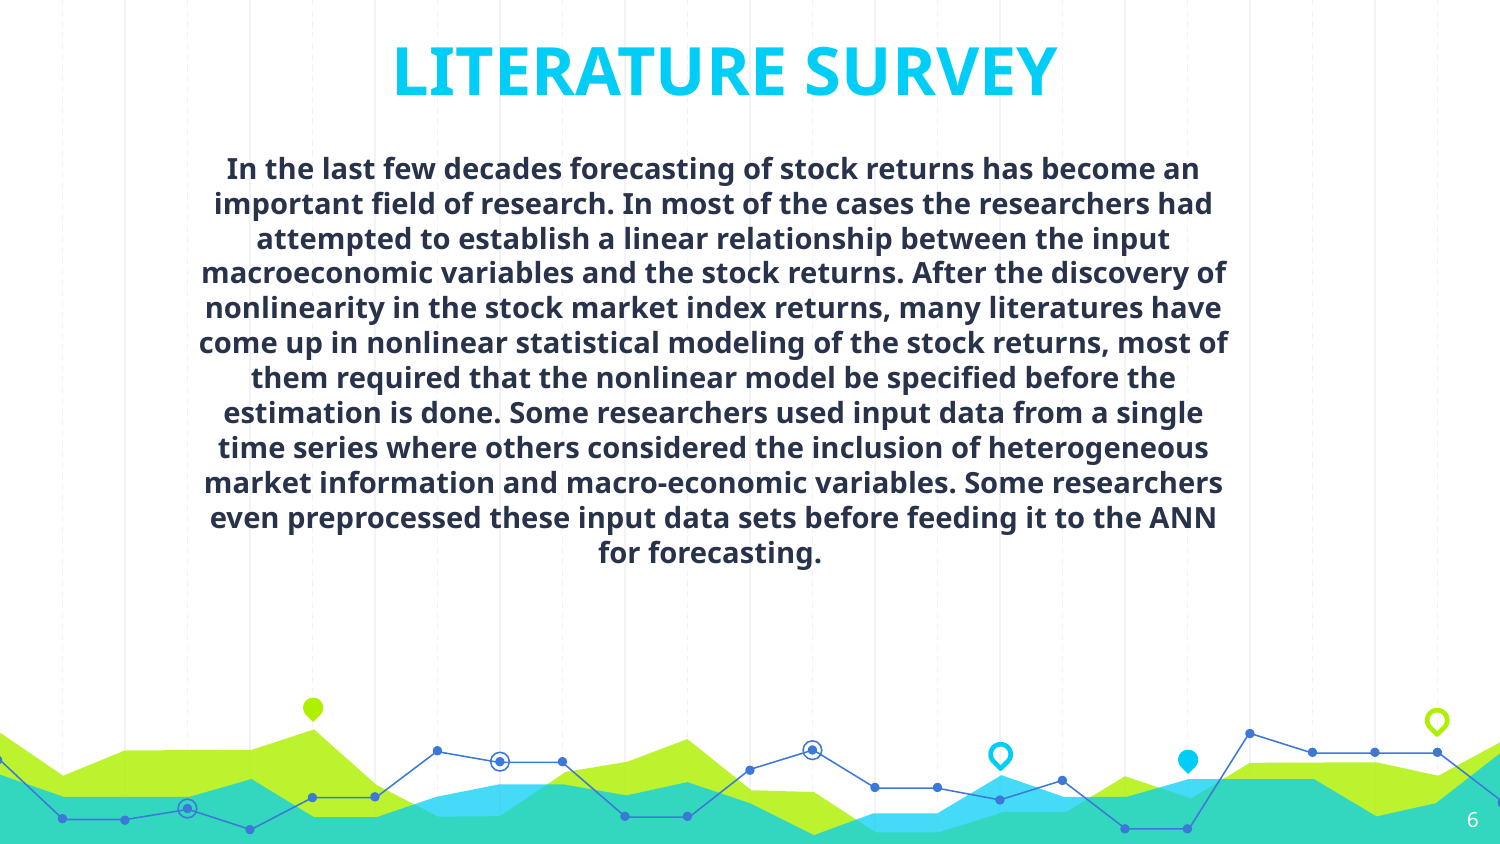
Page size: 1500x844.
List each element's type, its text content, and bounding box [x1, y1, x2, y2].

title LITERATURE SURVEY [184, 22, 1267, 124]
slide_number 6 [1403, 791, 1494, 844]
subtitle In the last few decades forecasting of stock returns has become an important field of research. In most of the cases the researchers had attempted to establish a linear relationship between the input macroeconomic variables and the stock returns. After the discovery of nonlinearity in the stock market index returns, many literatures have come up in nonlinear statistical modeling of the stock returns, most of them required that the nonlinear model be specified before the estimation is done. Some researchers used input data from a single time series where others considered the inclusion of heterogeneous market information and macro-economic variables. Some researchers even preprocessed these input data sets before feeding it to the ANN for forecasting. [173, 135, 1255, 411]
